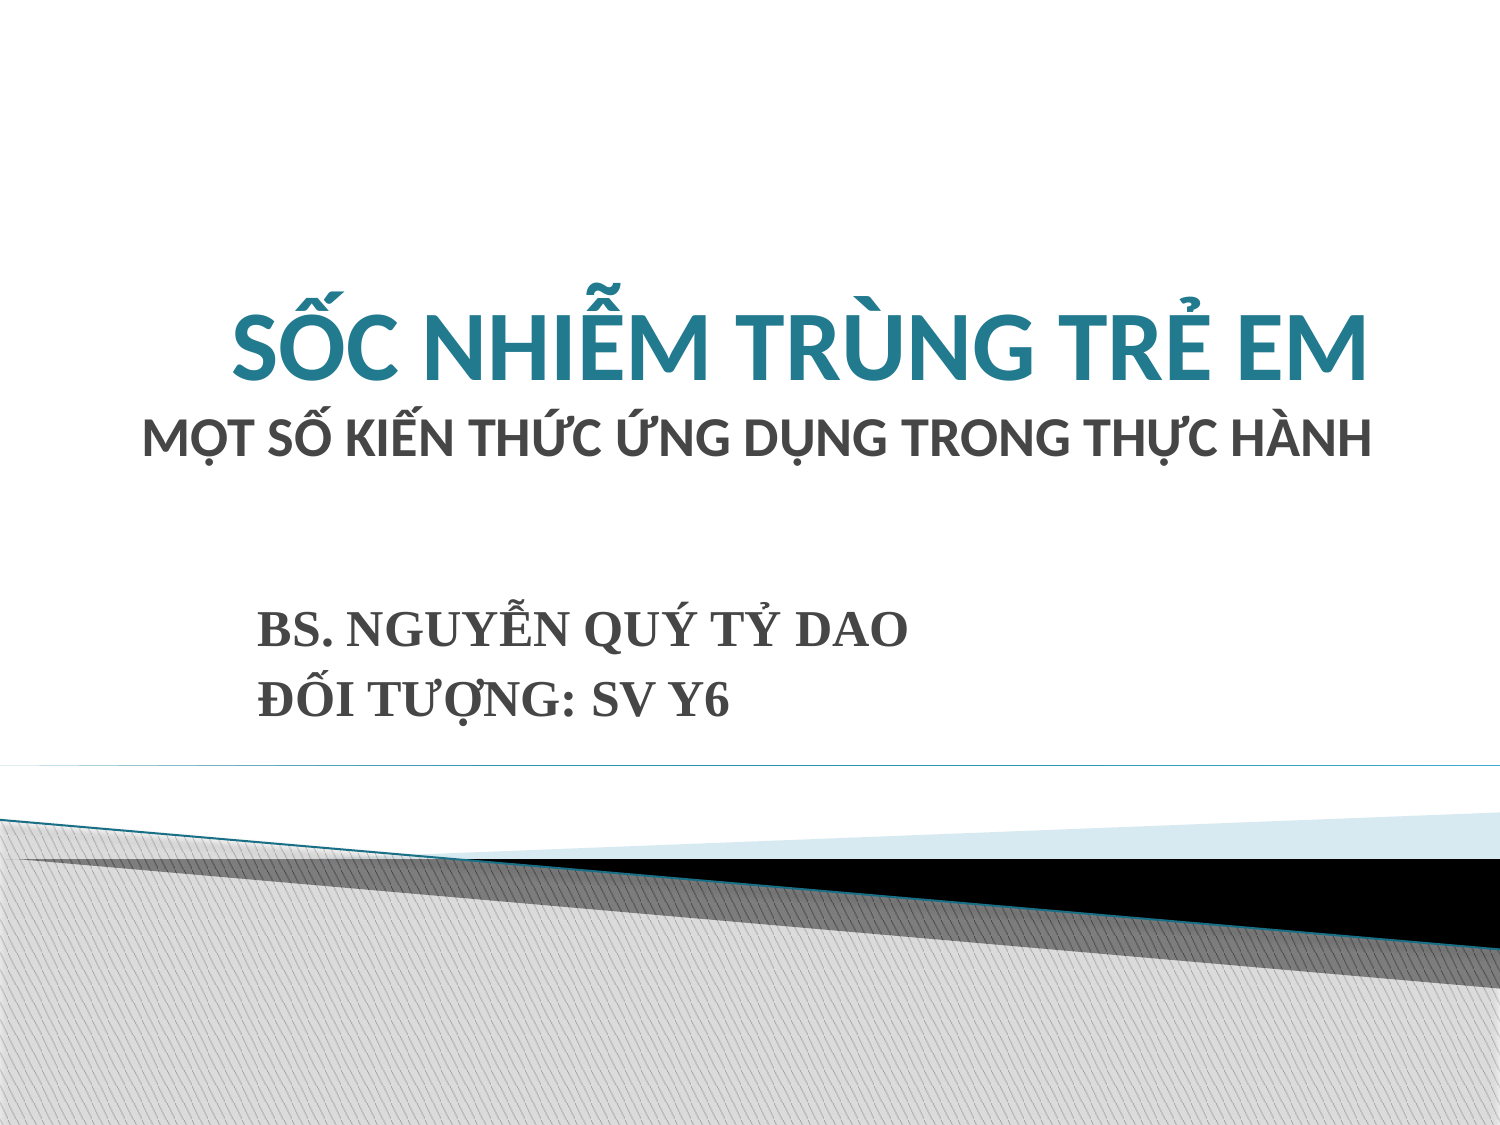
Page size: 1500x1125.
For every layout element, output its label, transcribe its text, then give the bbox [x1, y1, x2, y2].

title SỐC NHIỄM TRÙNG TRẺ EM MỘT SỐ KIẾN THỨC ỨNG DỤNG TRONG THỰC HÀNH [112, 174, 1388, 476]
picture [5, 859, 1500, 989]
subtitle BS. NGUYỄN QUÝ TỶ DAO ĐỐI TƯỢNG: SV Y6 [112, 587, 1438, 785]
